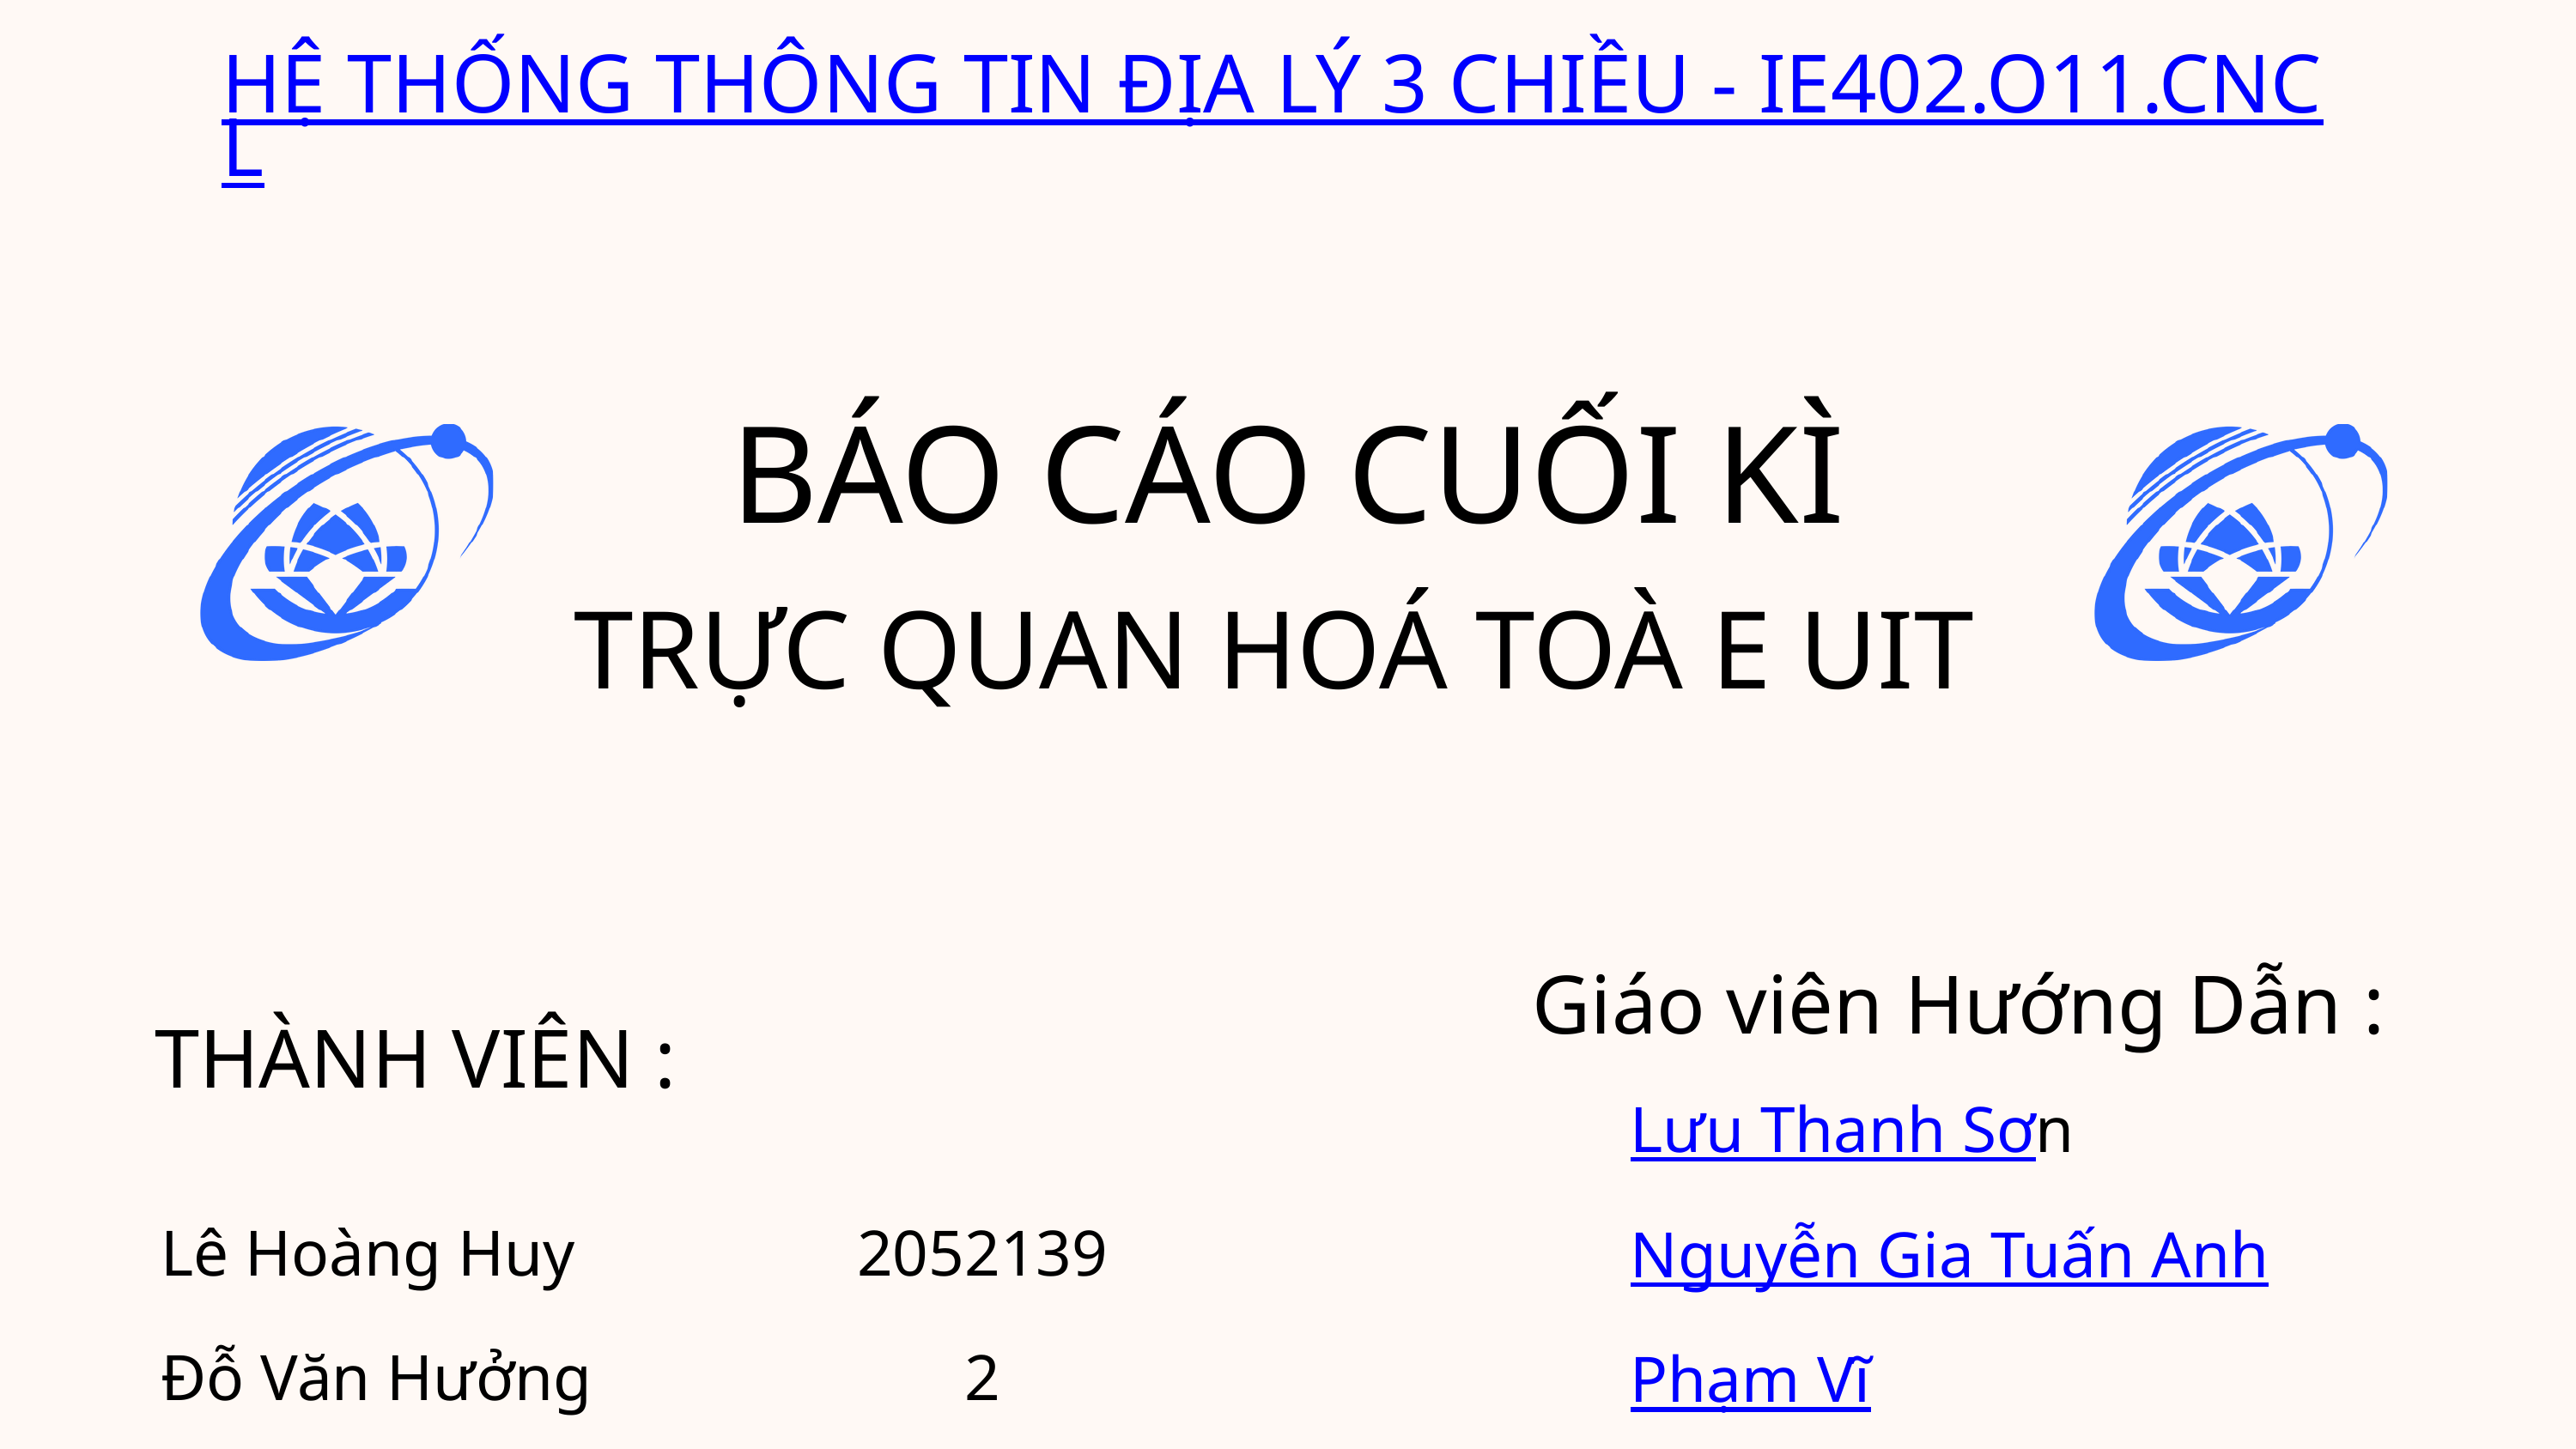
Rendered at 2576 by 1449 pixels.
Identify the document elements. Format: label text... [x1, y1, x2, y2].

text_box [2094, 423, 2388, 661]
text_box HỆ THỐNG THÔNG TIN ĐỊA LÝ 3 CHIỀU - IE402.O11.CNCL [222, 49, 2354, 142]
text_box BÁO CÁO CUỐI KÌ TRỰC QUAN HOÁ TOÀ E UIT [538, 349, 2038, 711]
text_box [200, 423, 494, 661]
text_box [121, 1008, 1119, 1391]
text_box Giáo viên Hướng Dẫn : Lưu Thanh Sơn Nguyễn Gia Tuấn Anh Phạm Vĩ [1532, 888, 2388, 1449]
